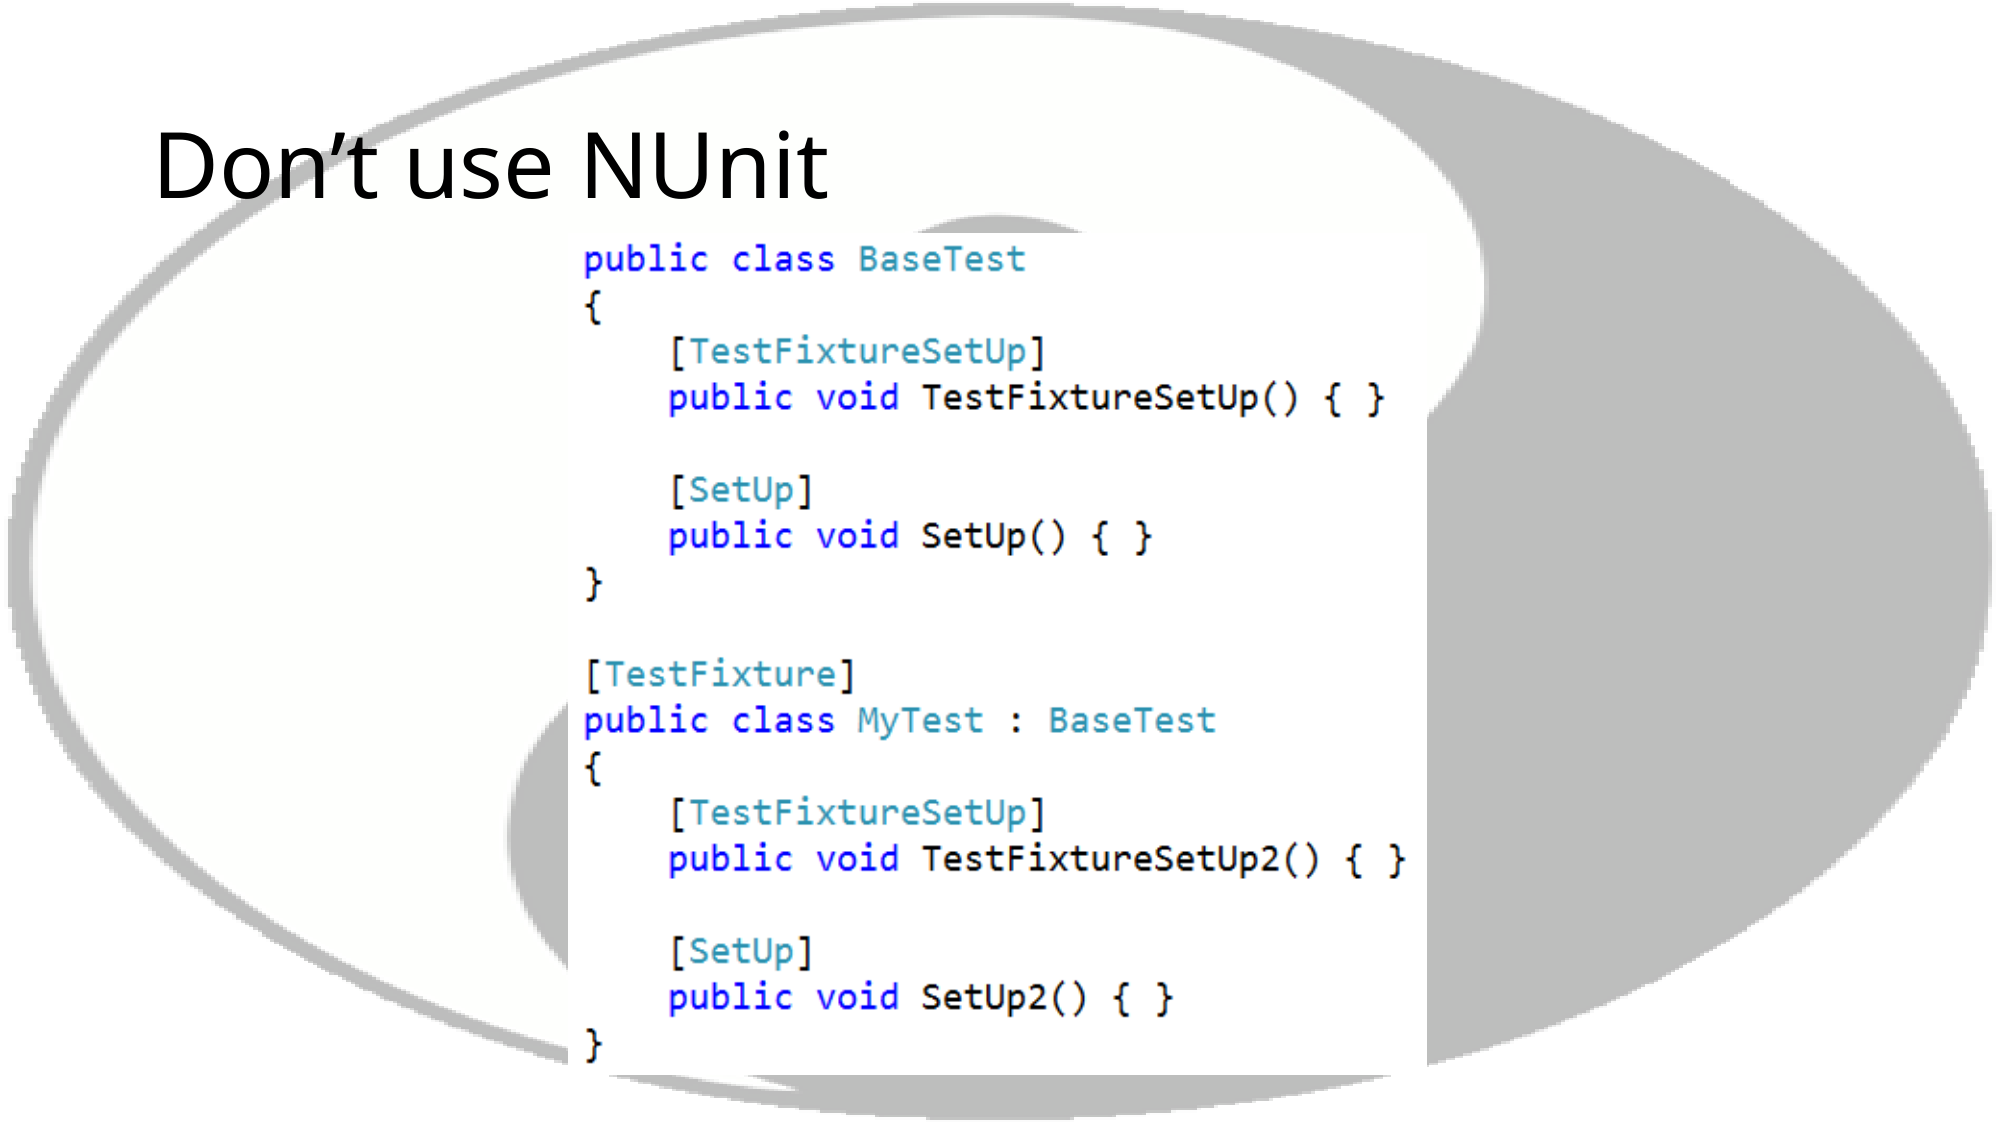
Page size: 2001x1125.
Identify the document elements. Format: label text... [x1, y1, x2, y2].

title Don’t use NUnit [137, 59, 1863, 278]
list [568, 233, 1427, 1075]
